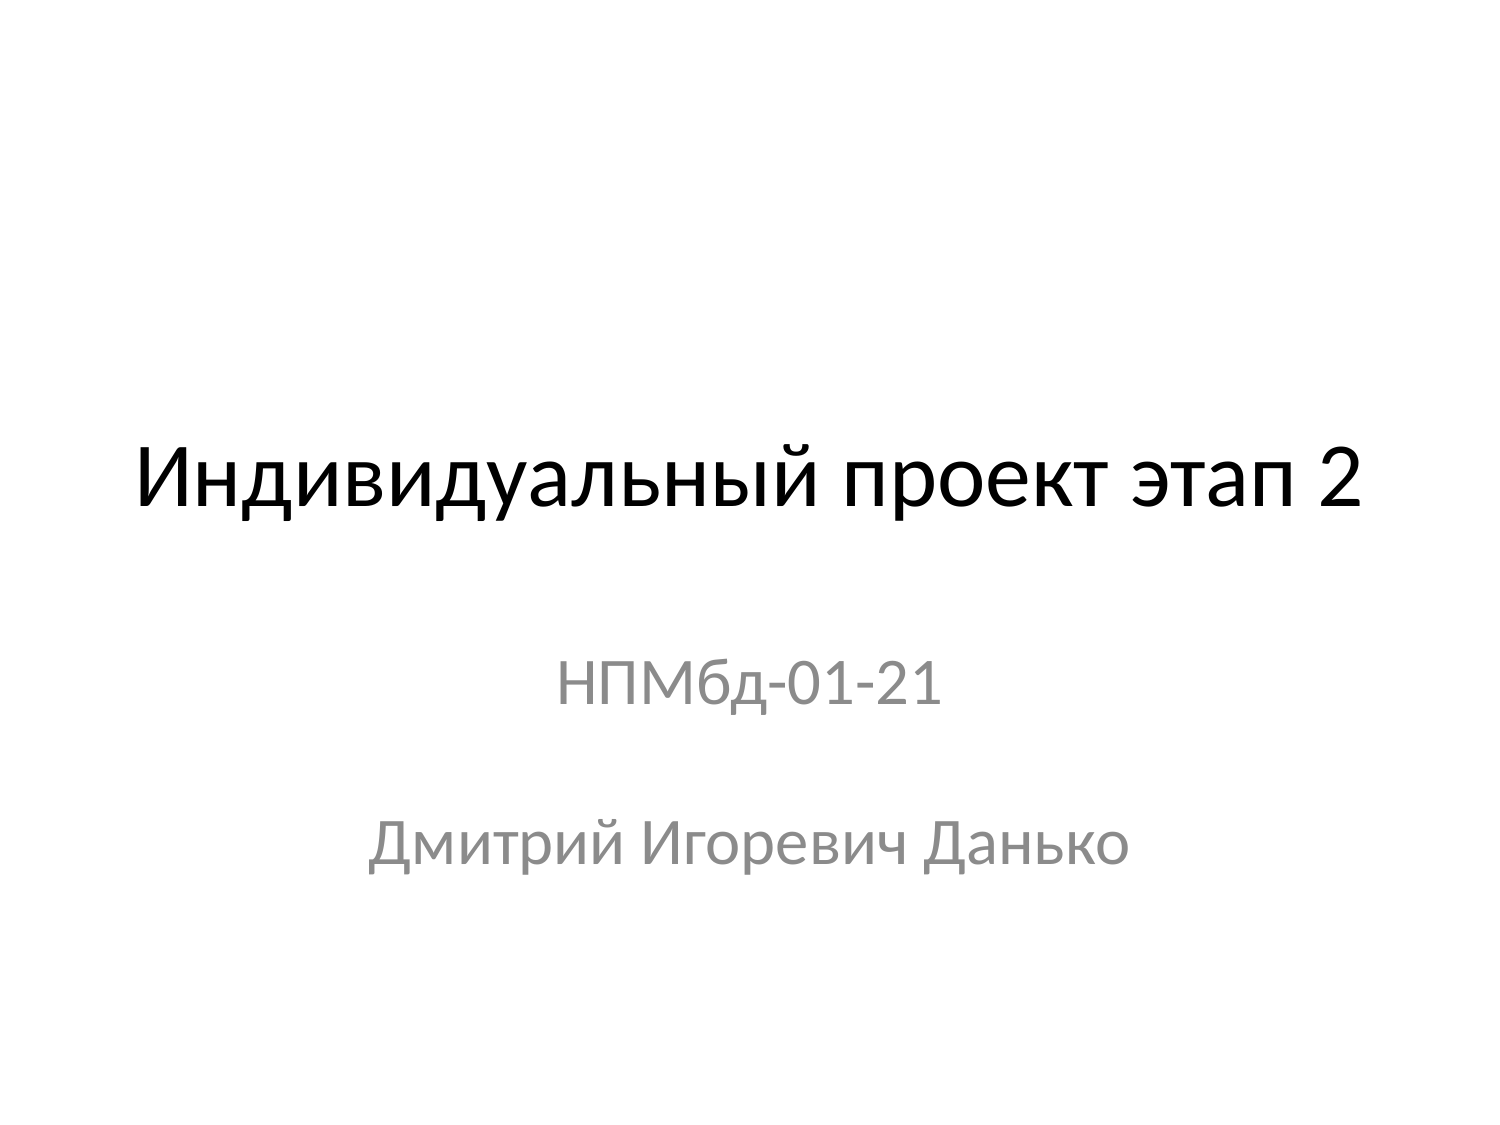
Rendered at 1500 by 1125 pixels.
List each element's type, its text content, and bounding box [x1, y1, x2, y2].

subtitle НПМбд-01-21 Дмитрий Игоревич Данько [225, 637, 1275, 925]
title Индивидуальный проект этап 2 [112, 349, 1388, 591]
